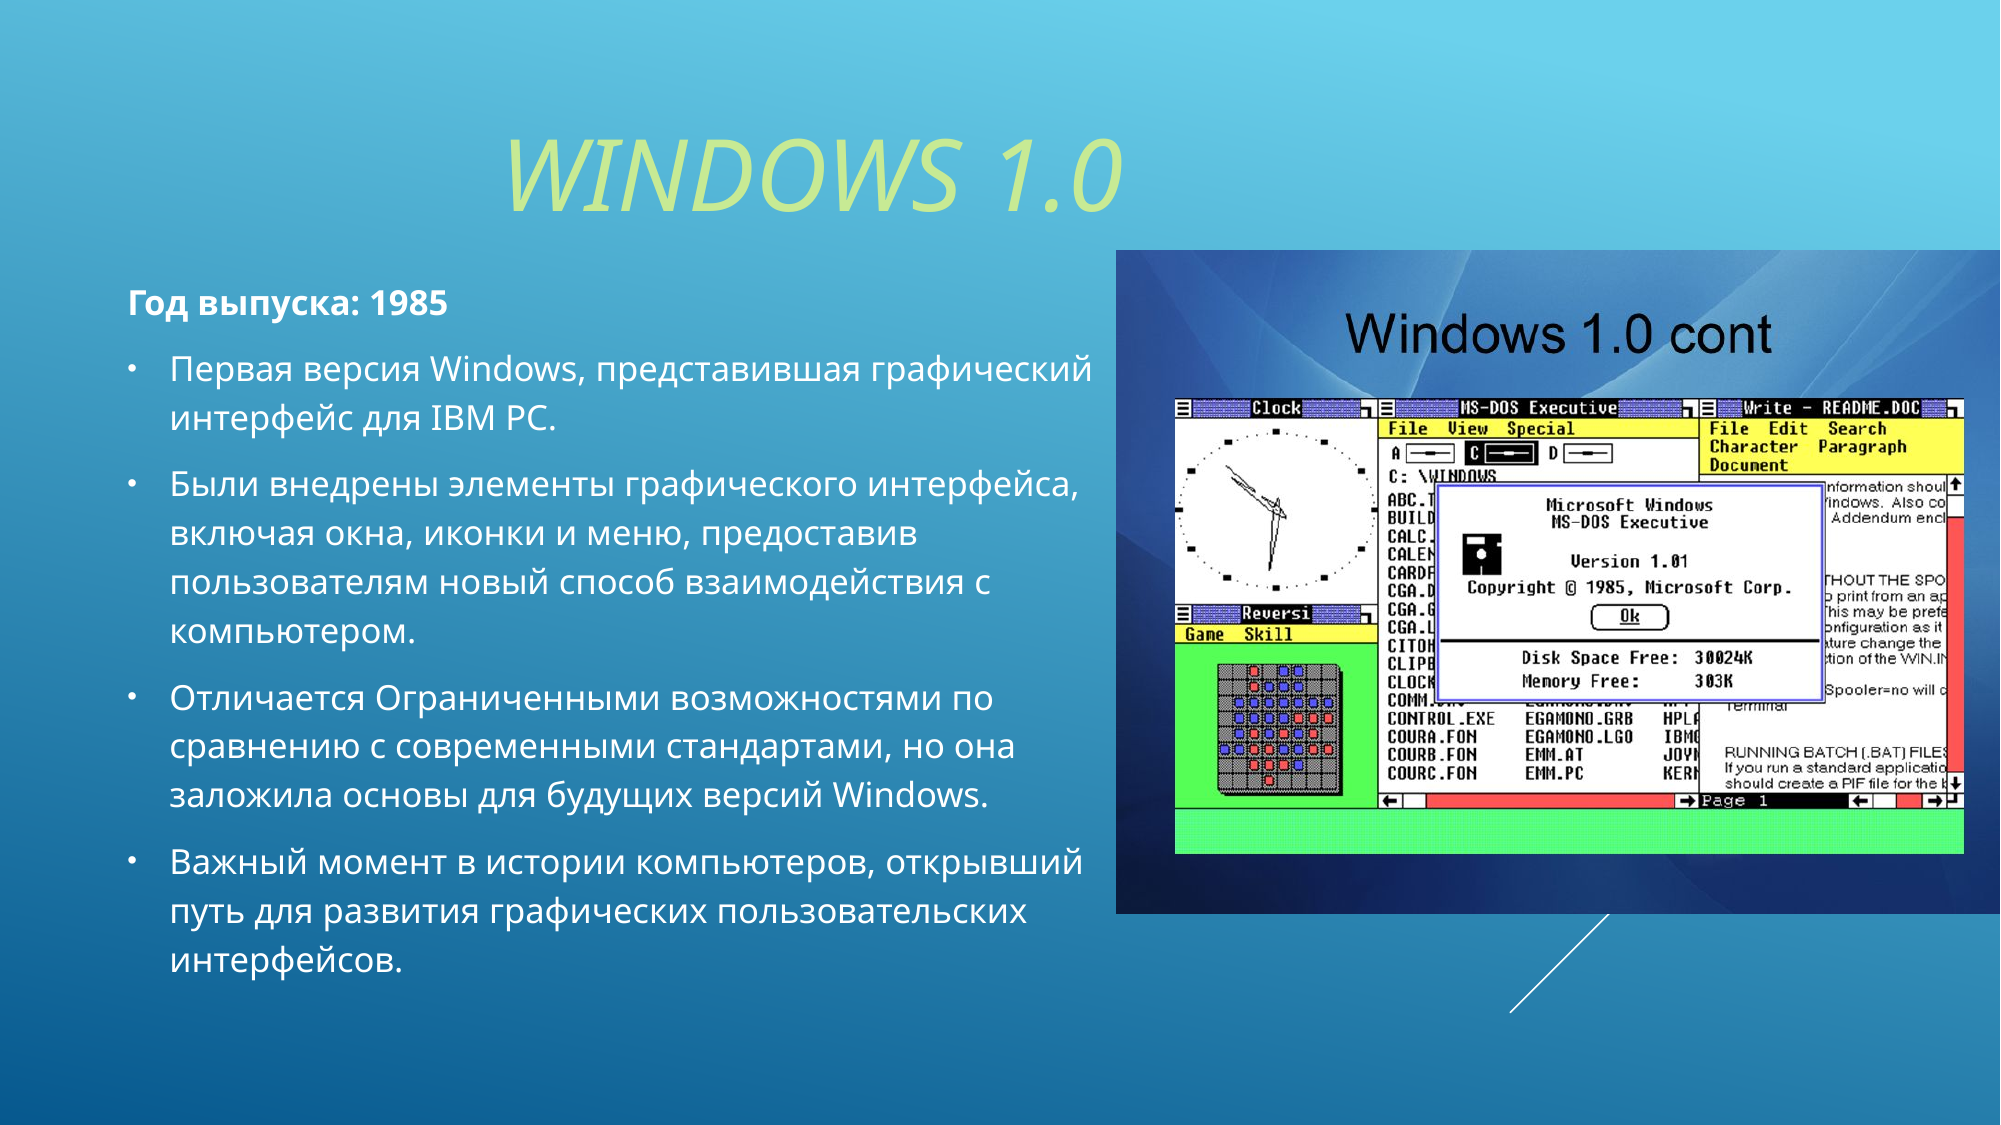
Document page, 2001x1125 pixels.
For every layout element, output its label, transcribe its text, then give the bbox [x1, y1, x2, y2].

title Windows 1.0 [112, 91, 1513, 251]
list Год выпуска: 1985 Первая версия Windows, представившая графический интерфейс для IBM PC. Были внедрены элементы графического интерфейса, включая окна, иконки и меню, предоставив пользователям новый способ взаимодействия с компьютером. Отличается Ограниченными возможностями по сравнению с современными стандартами, но она заложила основы для будущих версий Windows. Важный момент в истории компьютеров, открывший путь для развития графических пользовательских интерфейсов. [112, 265, 1142, 989]
picture [1115, 250, 2000, 914]
